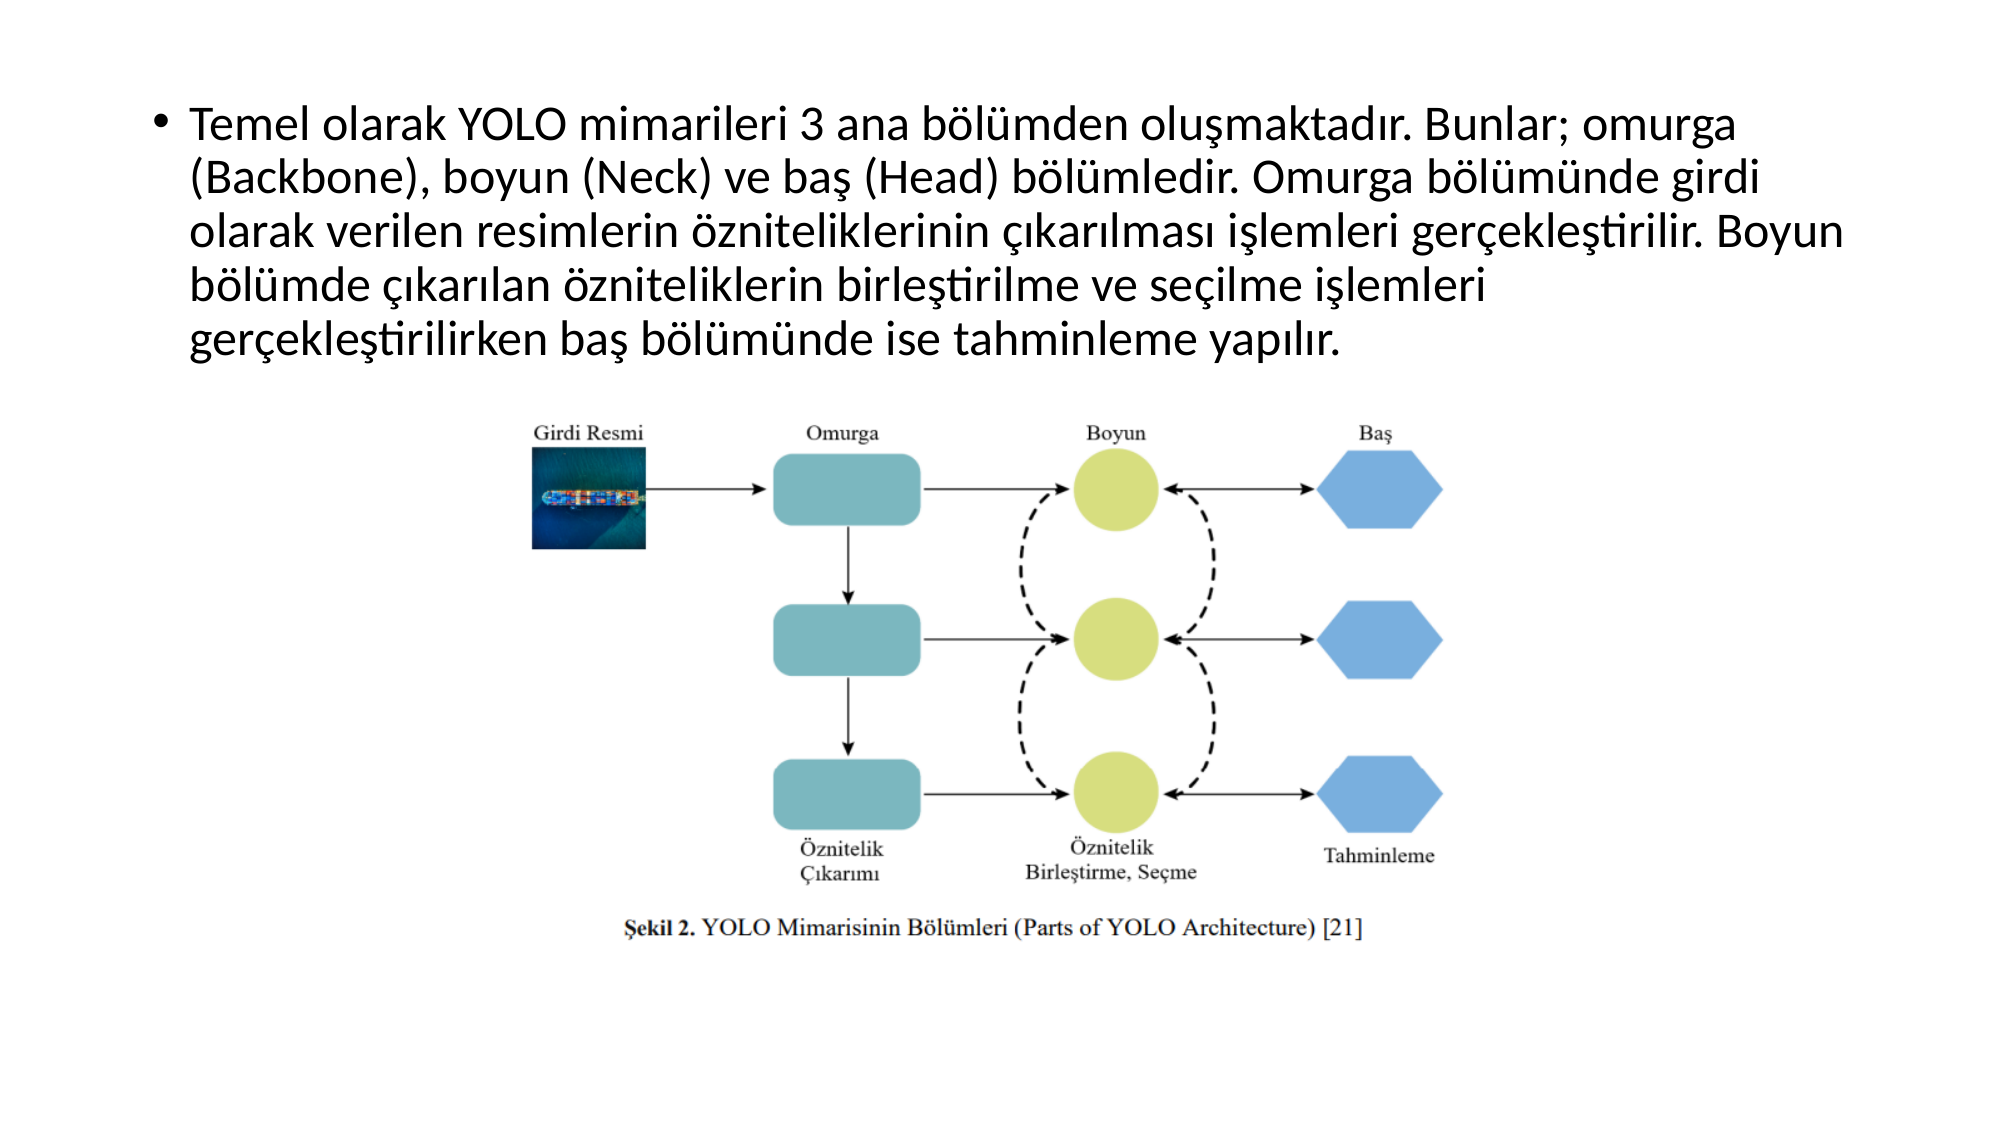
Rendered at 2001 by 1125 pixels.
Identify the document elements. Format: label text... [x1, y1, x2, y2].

picture [492, 402, 1482, 950]
list Temel olarak YOLO mimarileri 3 ana bölümden oluşmaktadır. Bunlar; omurga (Backbone), boyun (Neck) ve baş (Head) bölümledir. Omurga bölümünde girdi olarak verilen resimlerin özniteliklerinin çıkarılması işlemleri gerçekleştirilir. Boyun bölümde çıkarılan özniteliklerin birleştirilme ve seçilme işlemleri gerçekleştirilirken baş bölümünde ise tahminleme yapılır. [137, 89, 1863, 1014]
